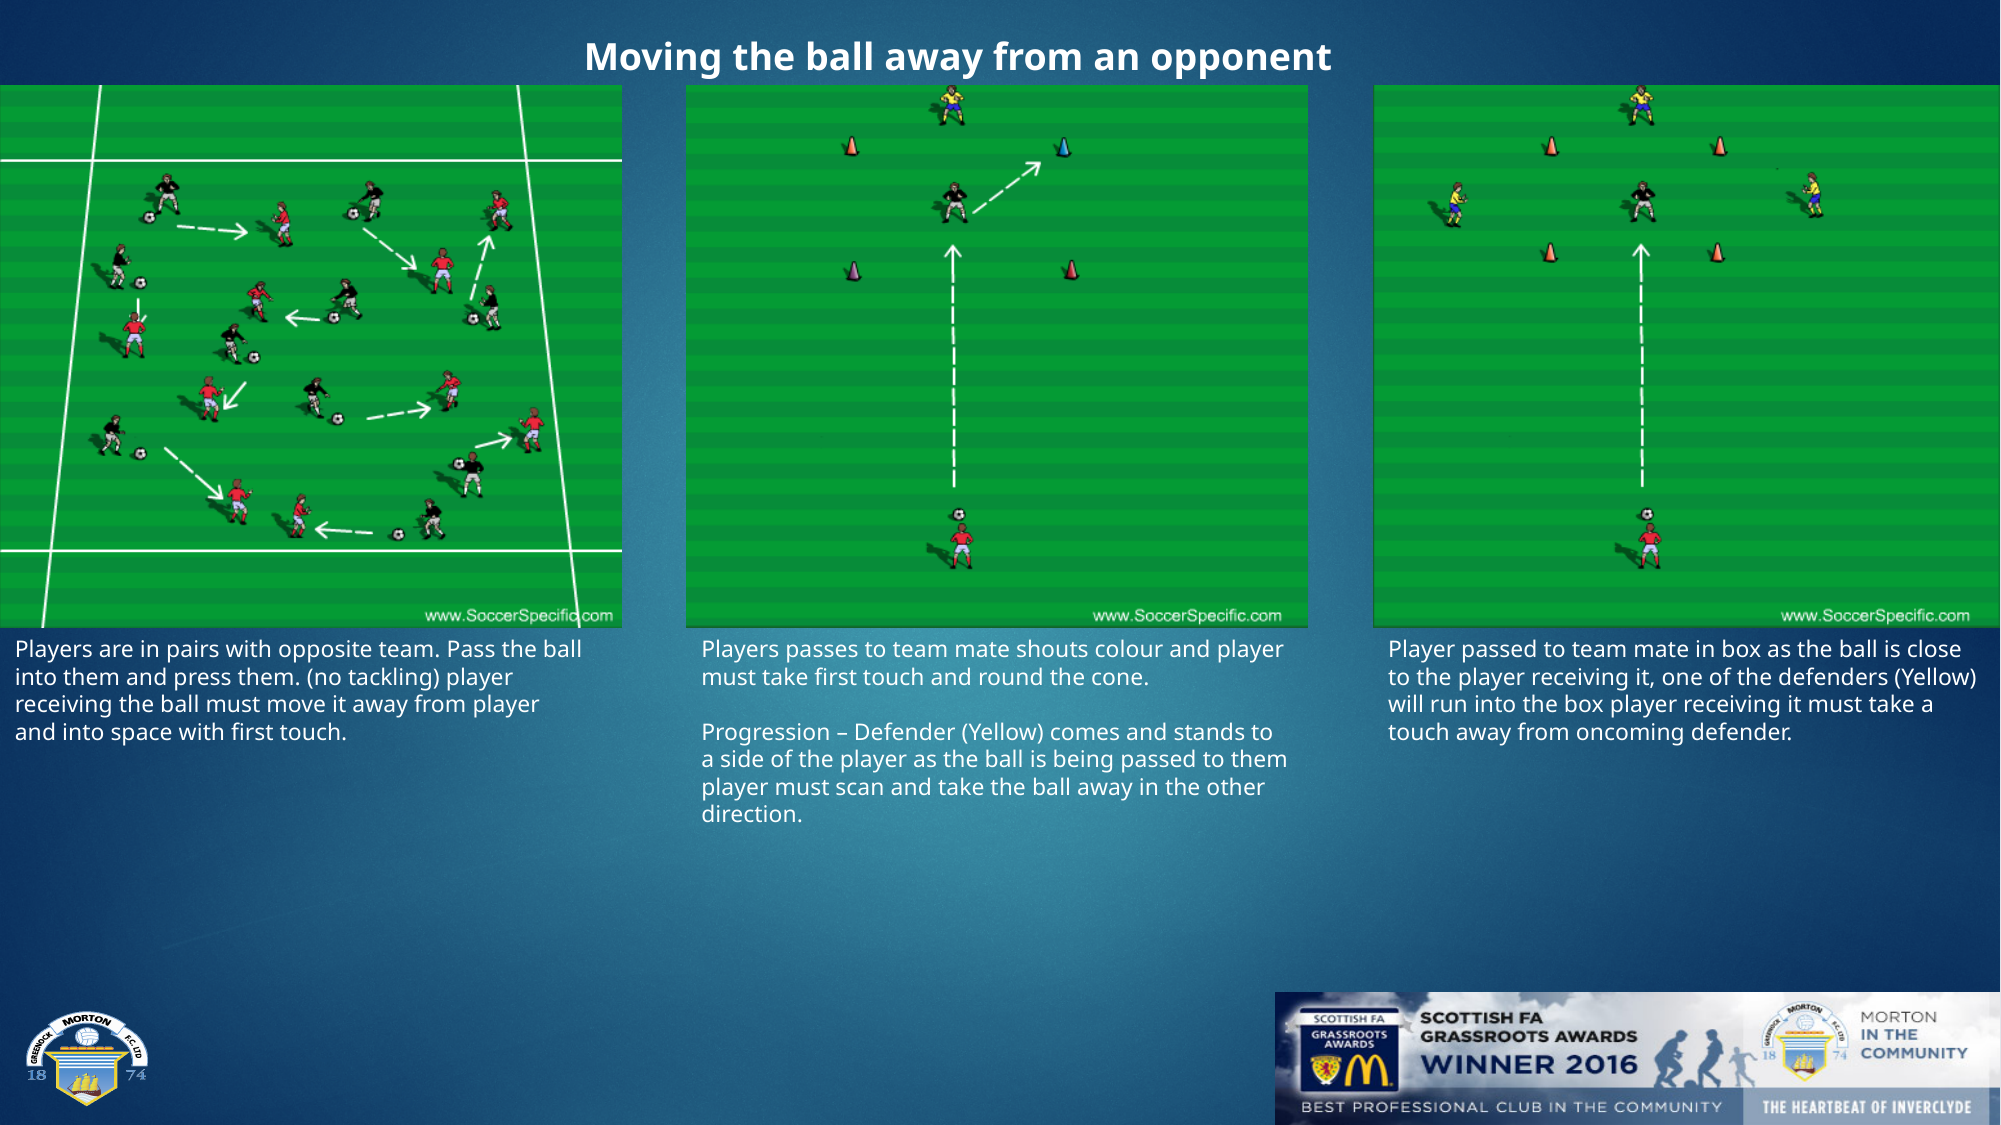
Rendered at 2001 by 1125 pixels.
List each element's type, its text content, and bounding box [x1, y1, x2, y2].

picture [1275, 992, 2000, 1125]
text_box Moving the ball away from an opponent [447, 25, 1479, 85]
picture [1373, 85, 2000, 628]
text_box Players are in pairs with opposite team. Pass the ball into them and press them. (no tackling) player receiving the ball must move it away from player and into space with first touch. [0, 636, 603, 752]
picture [686, 85, 1308, 628]
picture [0, 992, 174, 1125]
text_box Player passed to team mate in box as the ball is close to the player receiving it, one of the defenders (Yellow) will run into the box player receiving it must take a touch away from oncoming defender. [1373, 635, 2000, 752]
picture [0, 85, 622, 628]
text_box Players passes to team mate shouts colour and player must take first touch and round the cone. Progression – Defender (Yellow) comes and stands to a side of the player as the ball is being passed to them player must scan and take the ball away in the other direction. [686, 635, 1308, 835]
